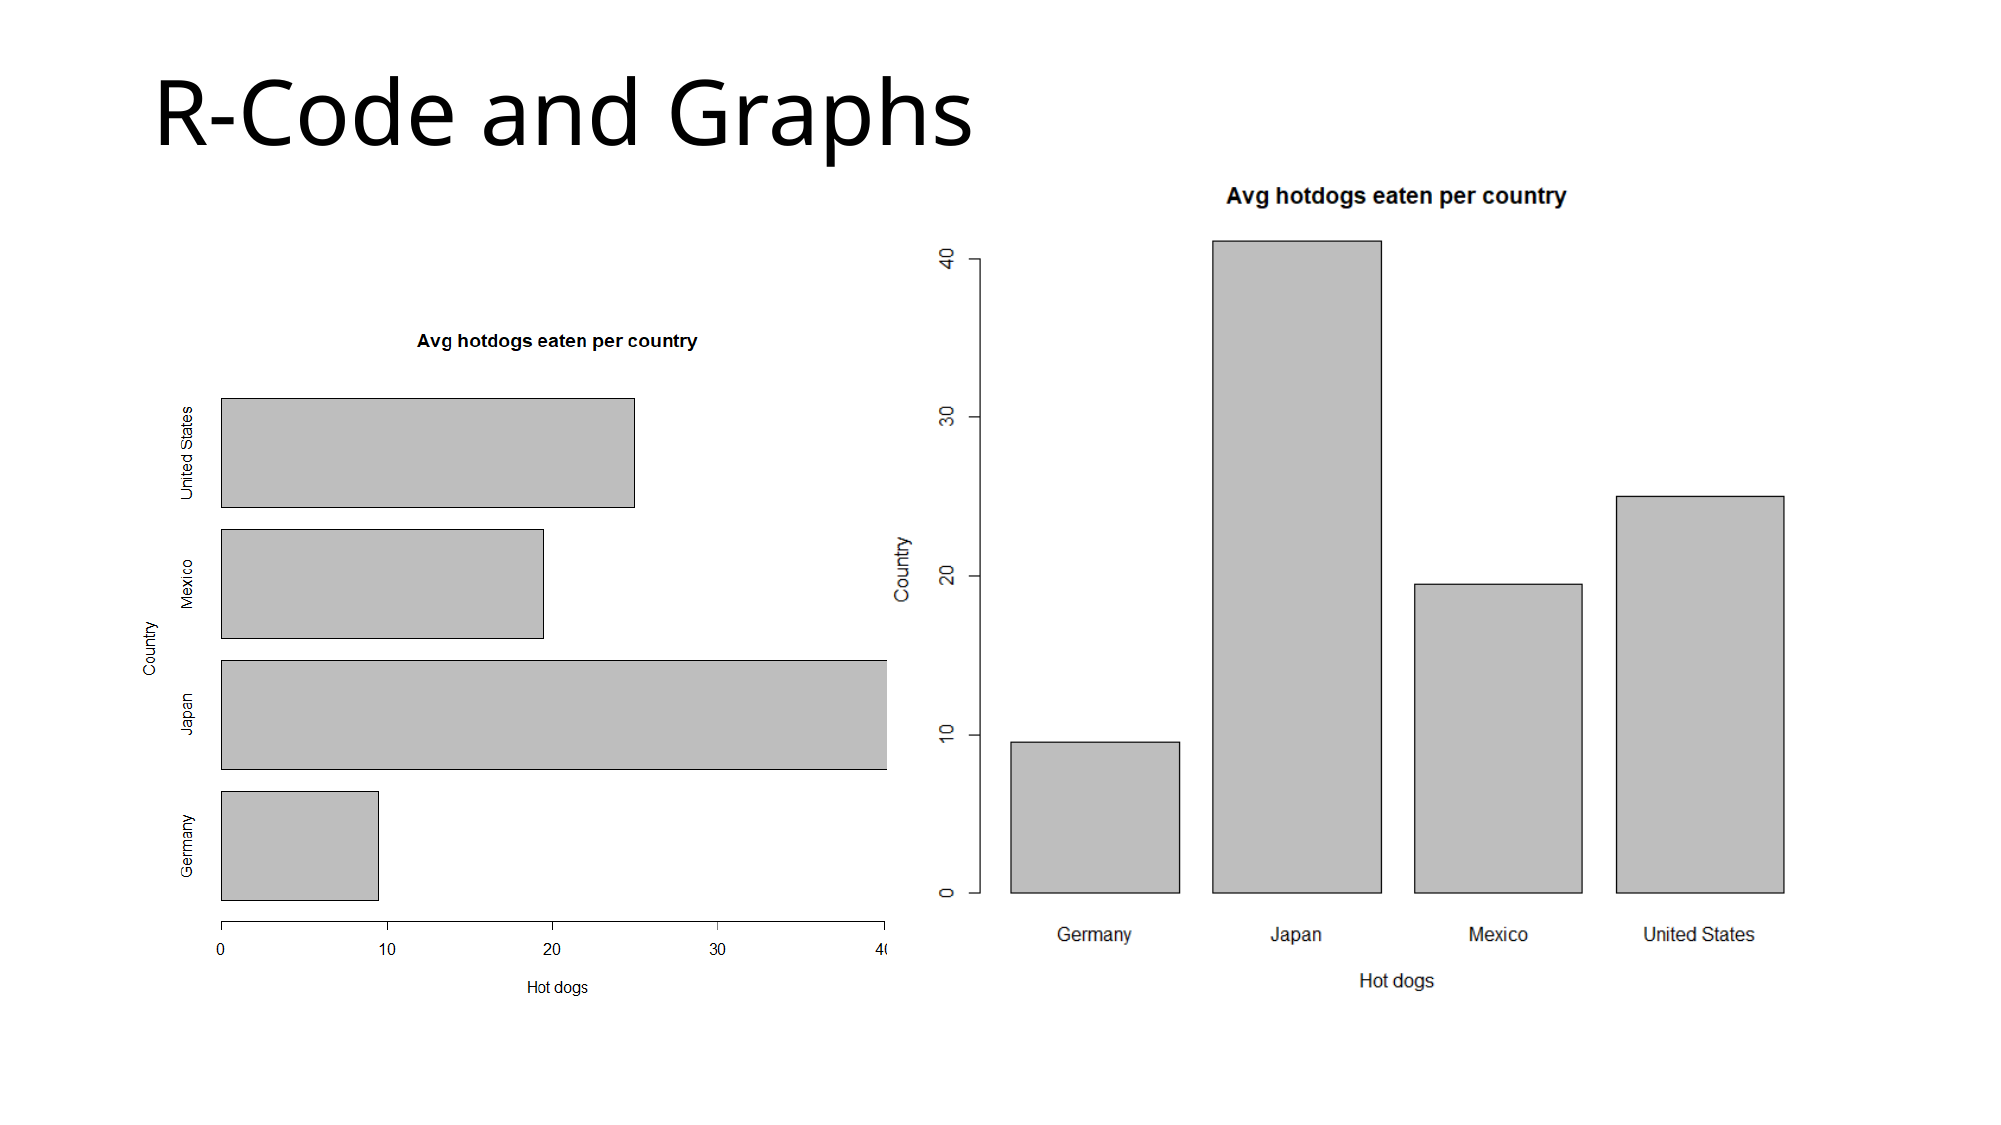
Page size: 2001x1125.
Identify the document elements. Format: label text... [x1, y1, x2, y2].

picture [887, 148, 1863, 1016]
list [137, 301, 887, 1016]
title R-Code and Graphs [137, 59, 1863, 174]
